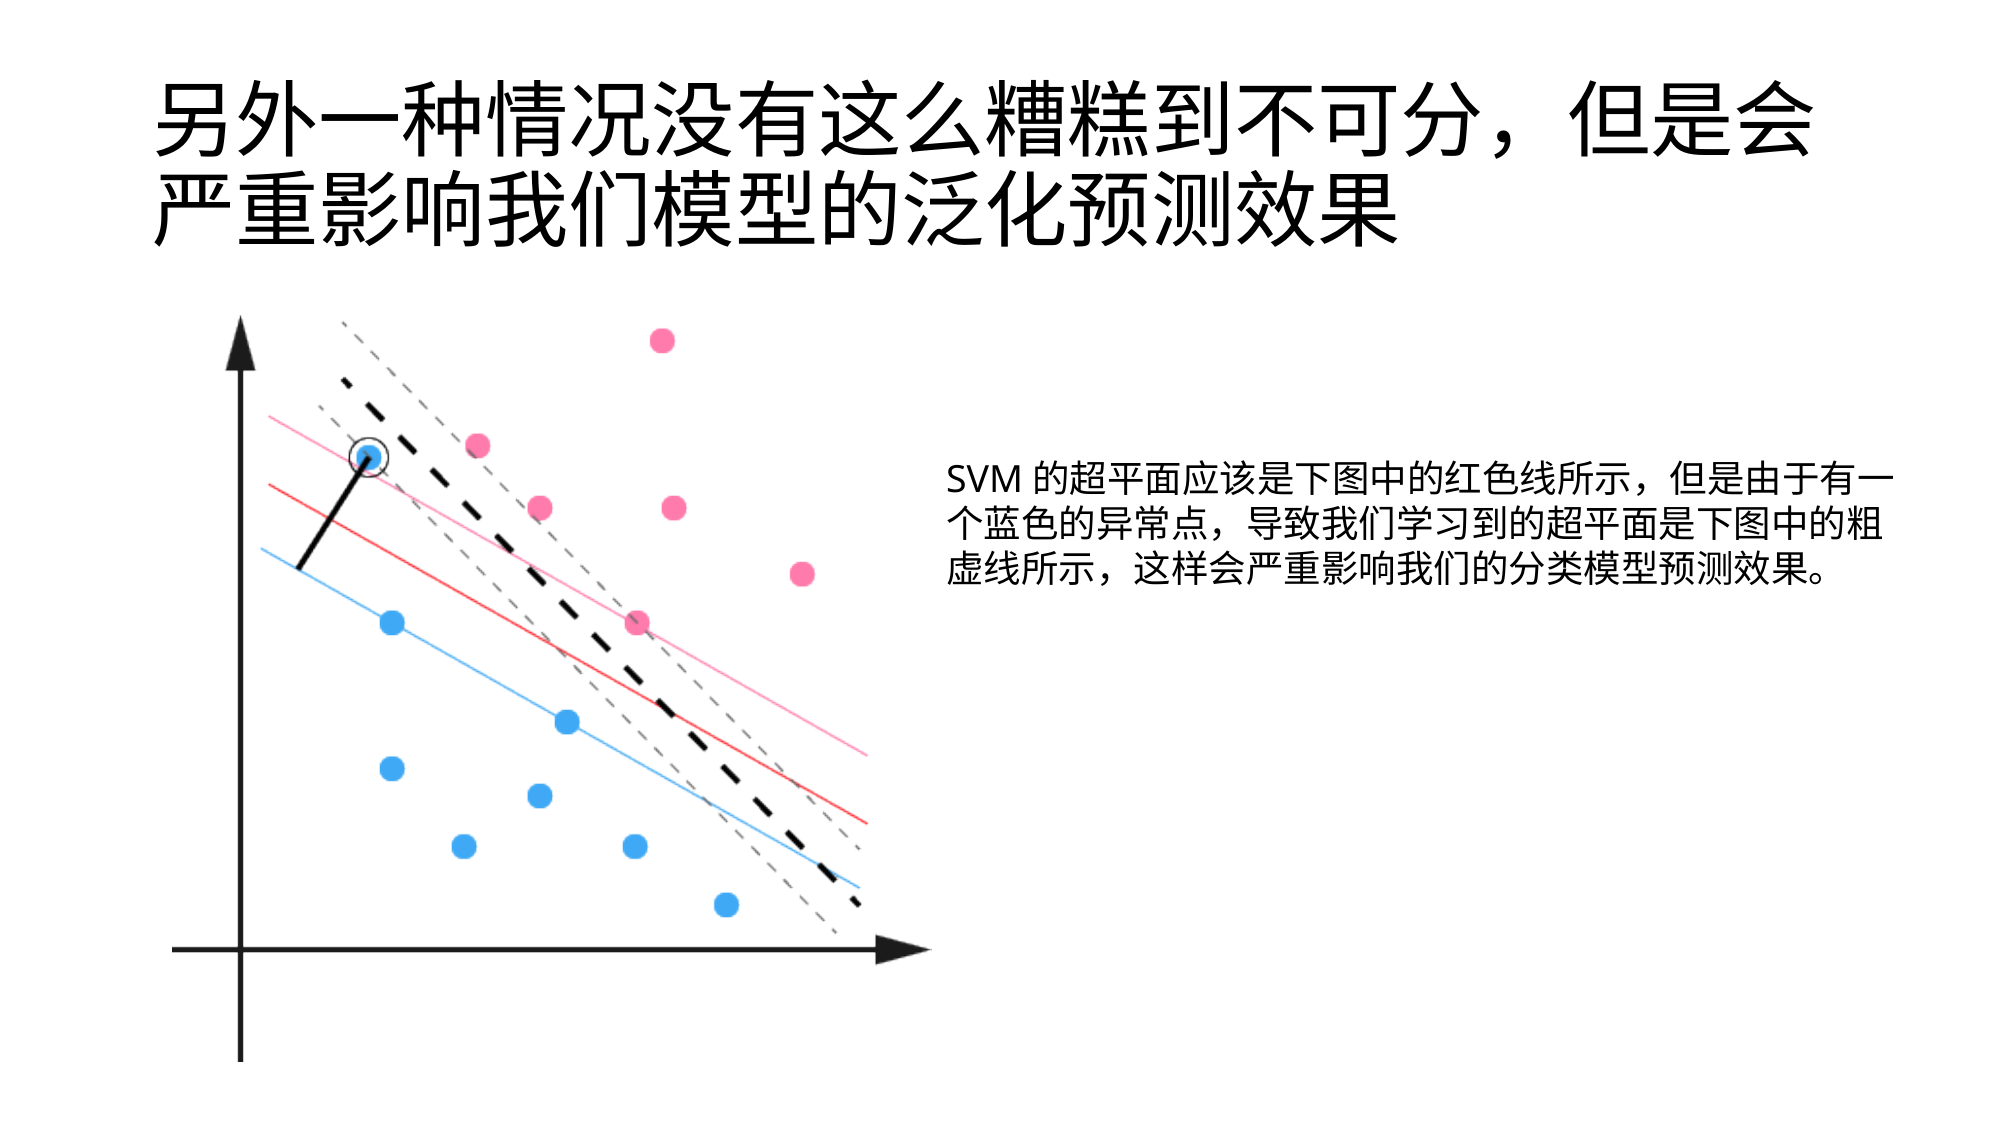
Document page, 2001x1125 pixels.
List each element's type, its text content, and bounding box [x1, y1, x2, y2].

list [171, 315, 932, 1062]
text_box SVM的超平面应该是下图中的红色线所示，但是由于有一个蓝色的异常点，导致我们学习到的超平面是下图中的粗虚线所示，这样会严重影响我们的分类模型预测效果。 [932, 448, 1932, 598]
title 另外一种情况没有这么糟糕到不可分，但是会严重影响我们模型的泛化预测效果 [137, 59, 1863, 278]
